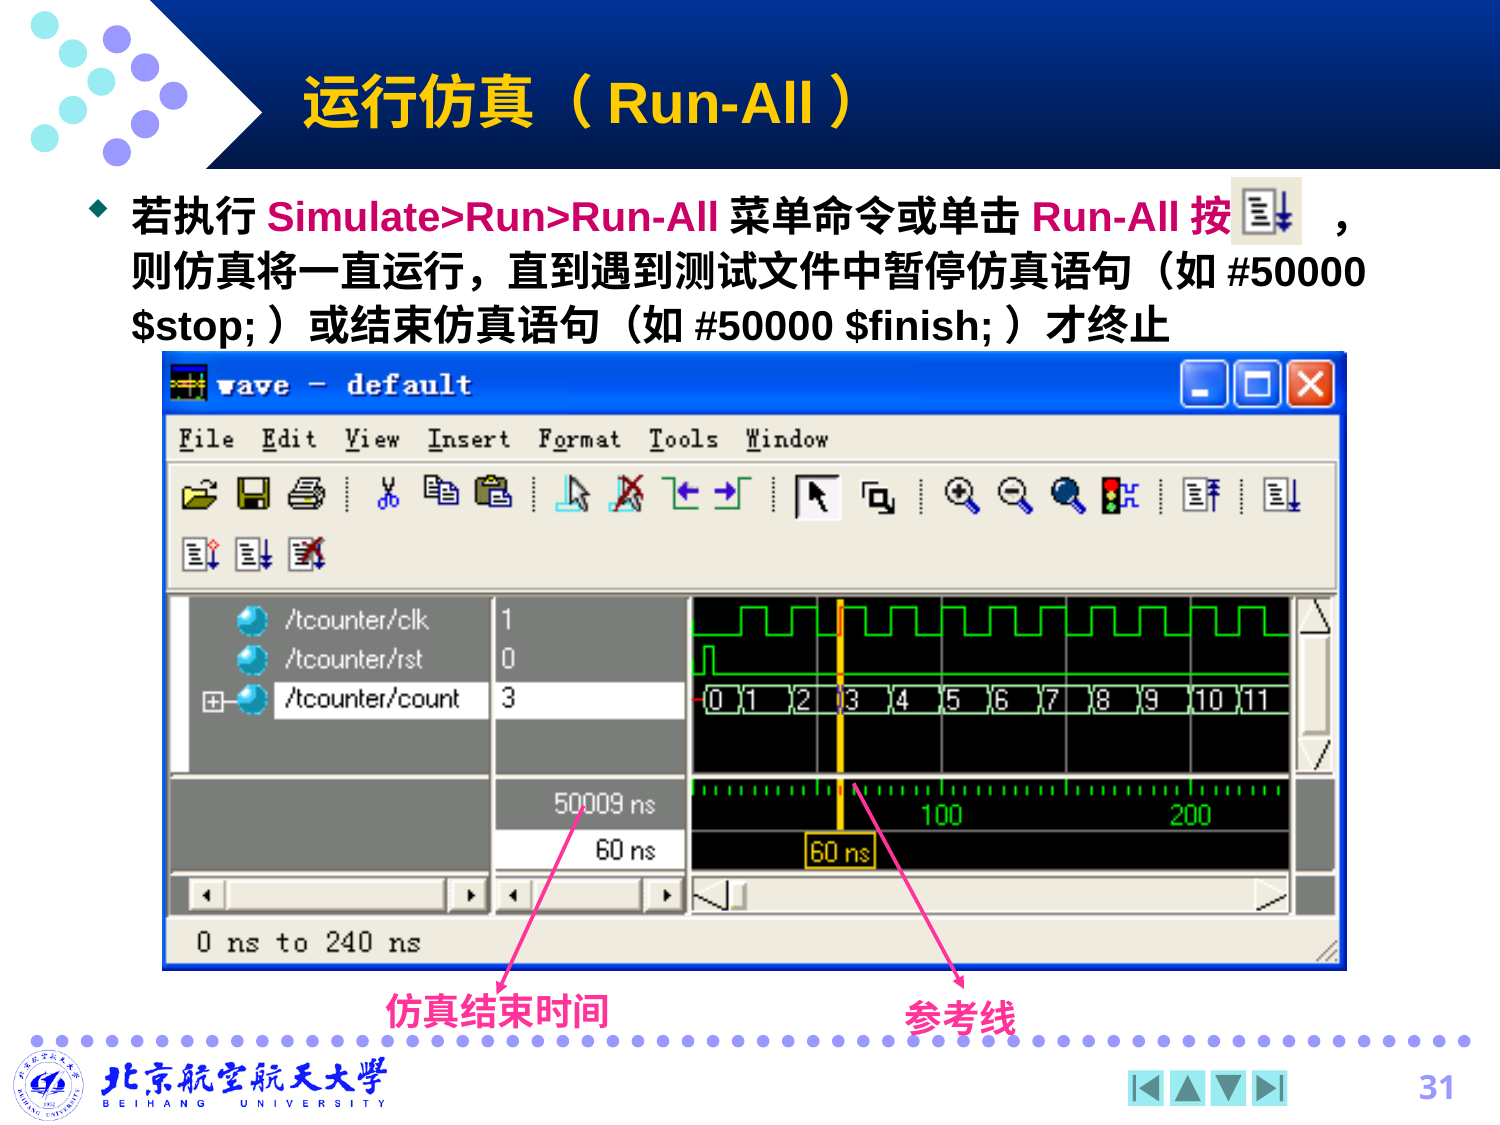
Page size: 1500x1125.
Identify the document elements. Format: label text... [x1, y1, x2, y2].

slide_number 31 [1328, 1058, 1473, 1109]
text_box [162, 351, 1347, 971]
list 若执行Simulate>Run>Run-All菜单命令或单击Run-All按钮 ，则仿真将一直运行，直到遇到测试文件中暂停仿真语句（如#50000 $stop;）或结束仿真语句（如#50000 $finish;）才终止 [69, 176, 1394, 400]
picture [1231, 177, 1302, 245]
text_box [496, 980, 508, 995]
text_box 仿真结束时间 [370, 980, 683, 1041]
text_box 参考线 [889, 987, 1054, 1048]
picture [13, 1047, 387, 1125]
title 运行仿真（Run-All） [287, 50, 1413, 150]
text_box [952, 980, 965, 990]
